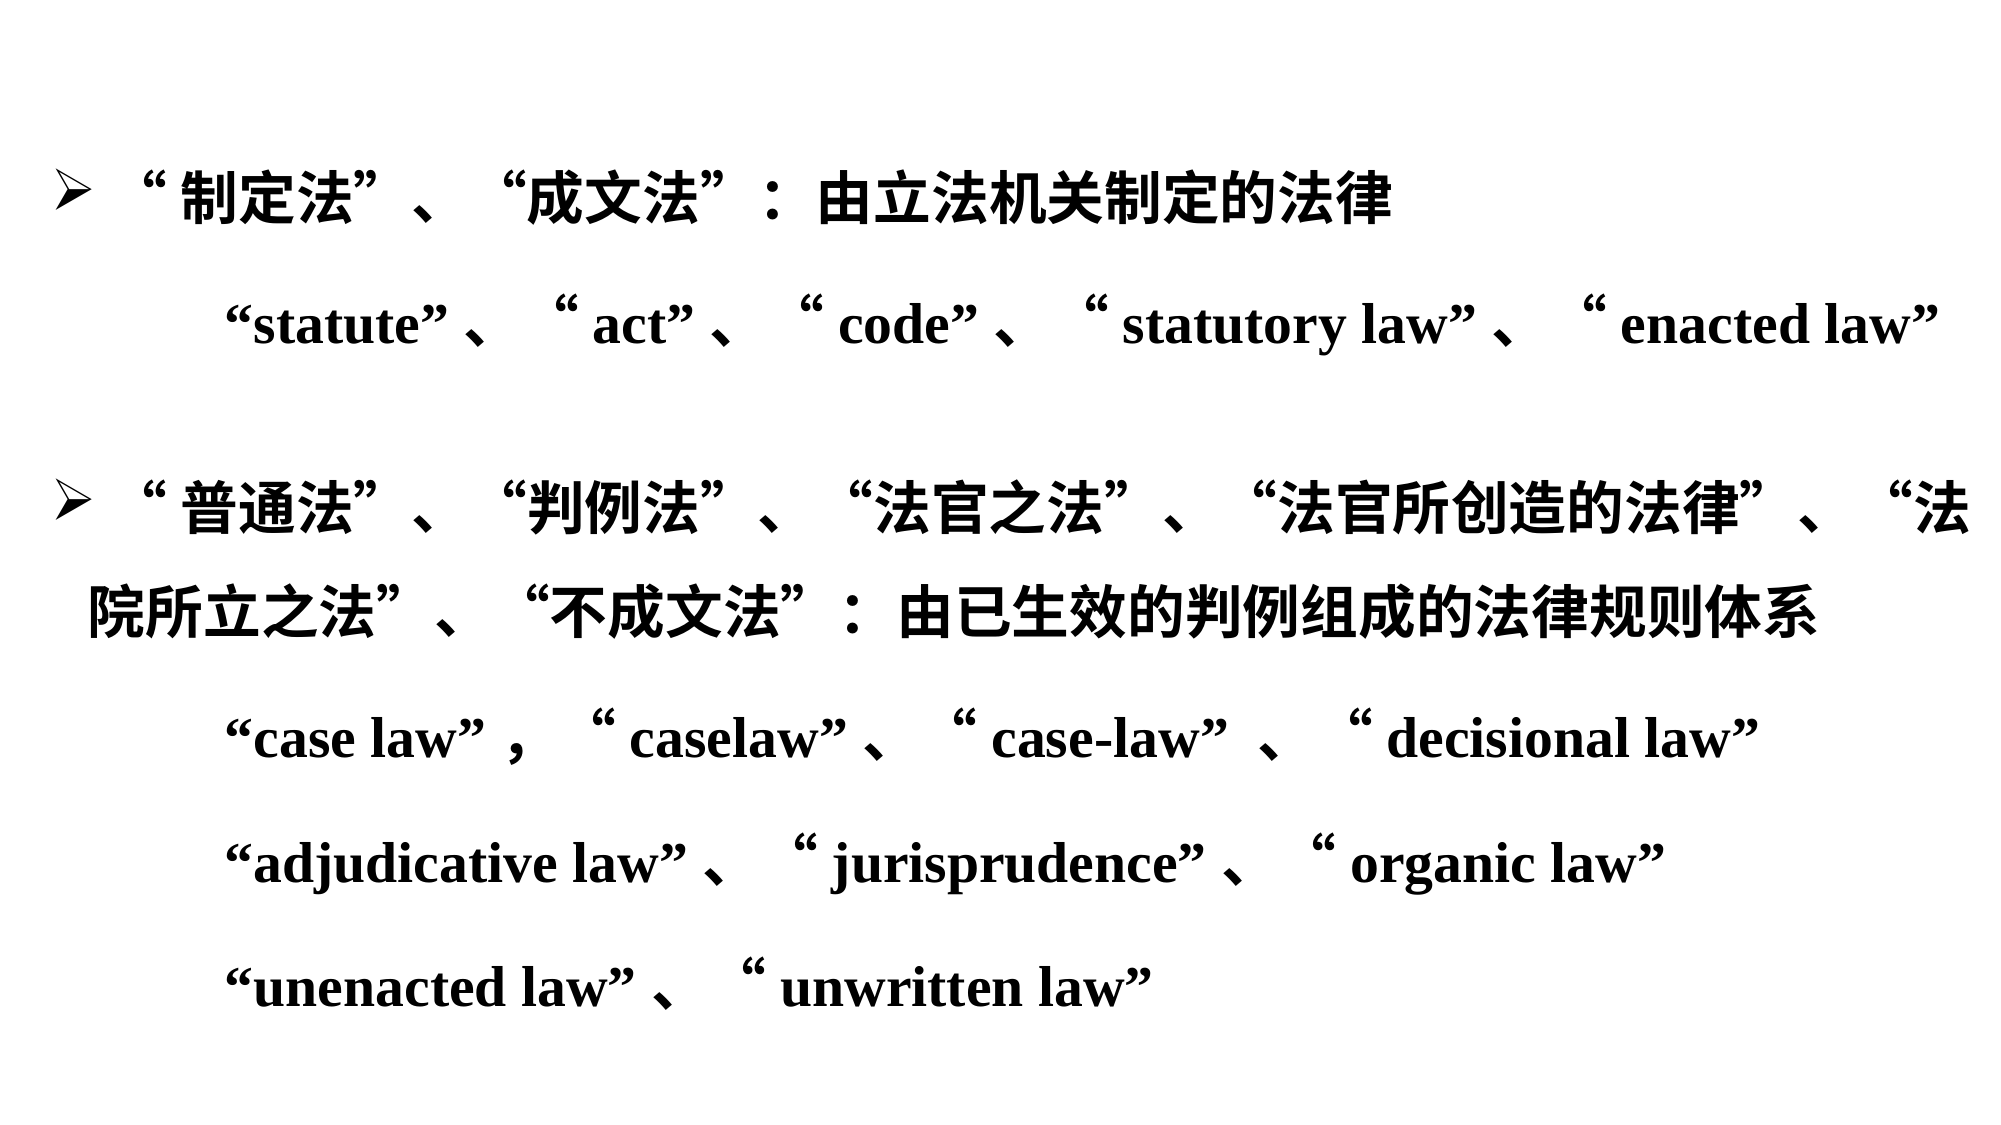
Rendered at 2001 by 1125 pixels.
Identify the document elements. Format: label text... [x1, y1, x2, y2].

list “制定法”、“成⽂法”：由⽴法机关制定的法律 “statute”、“act”、“code”、“statutory law”、“enacted law” “普通法”、“判例法”、“法官之法”、“法官所创造的法律”、“法院所⽴之法”、“不成⽂法”：由已⽣效的判例组成的法律规则体系 “case law”，“caselaw”、“case-law” 、“decisional law” “adjudicative law”、“jurisprudence”、“organic law” “unenacted law”、“unwritten law” [35, 120, 2000, 1031]
